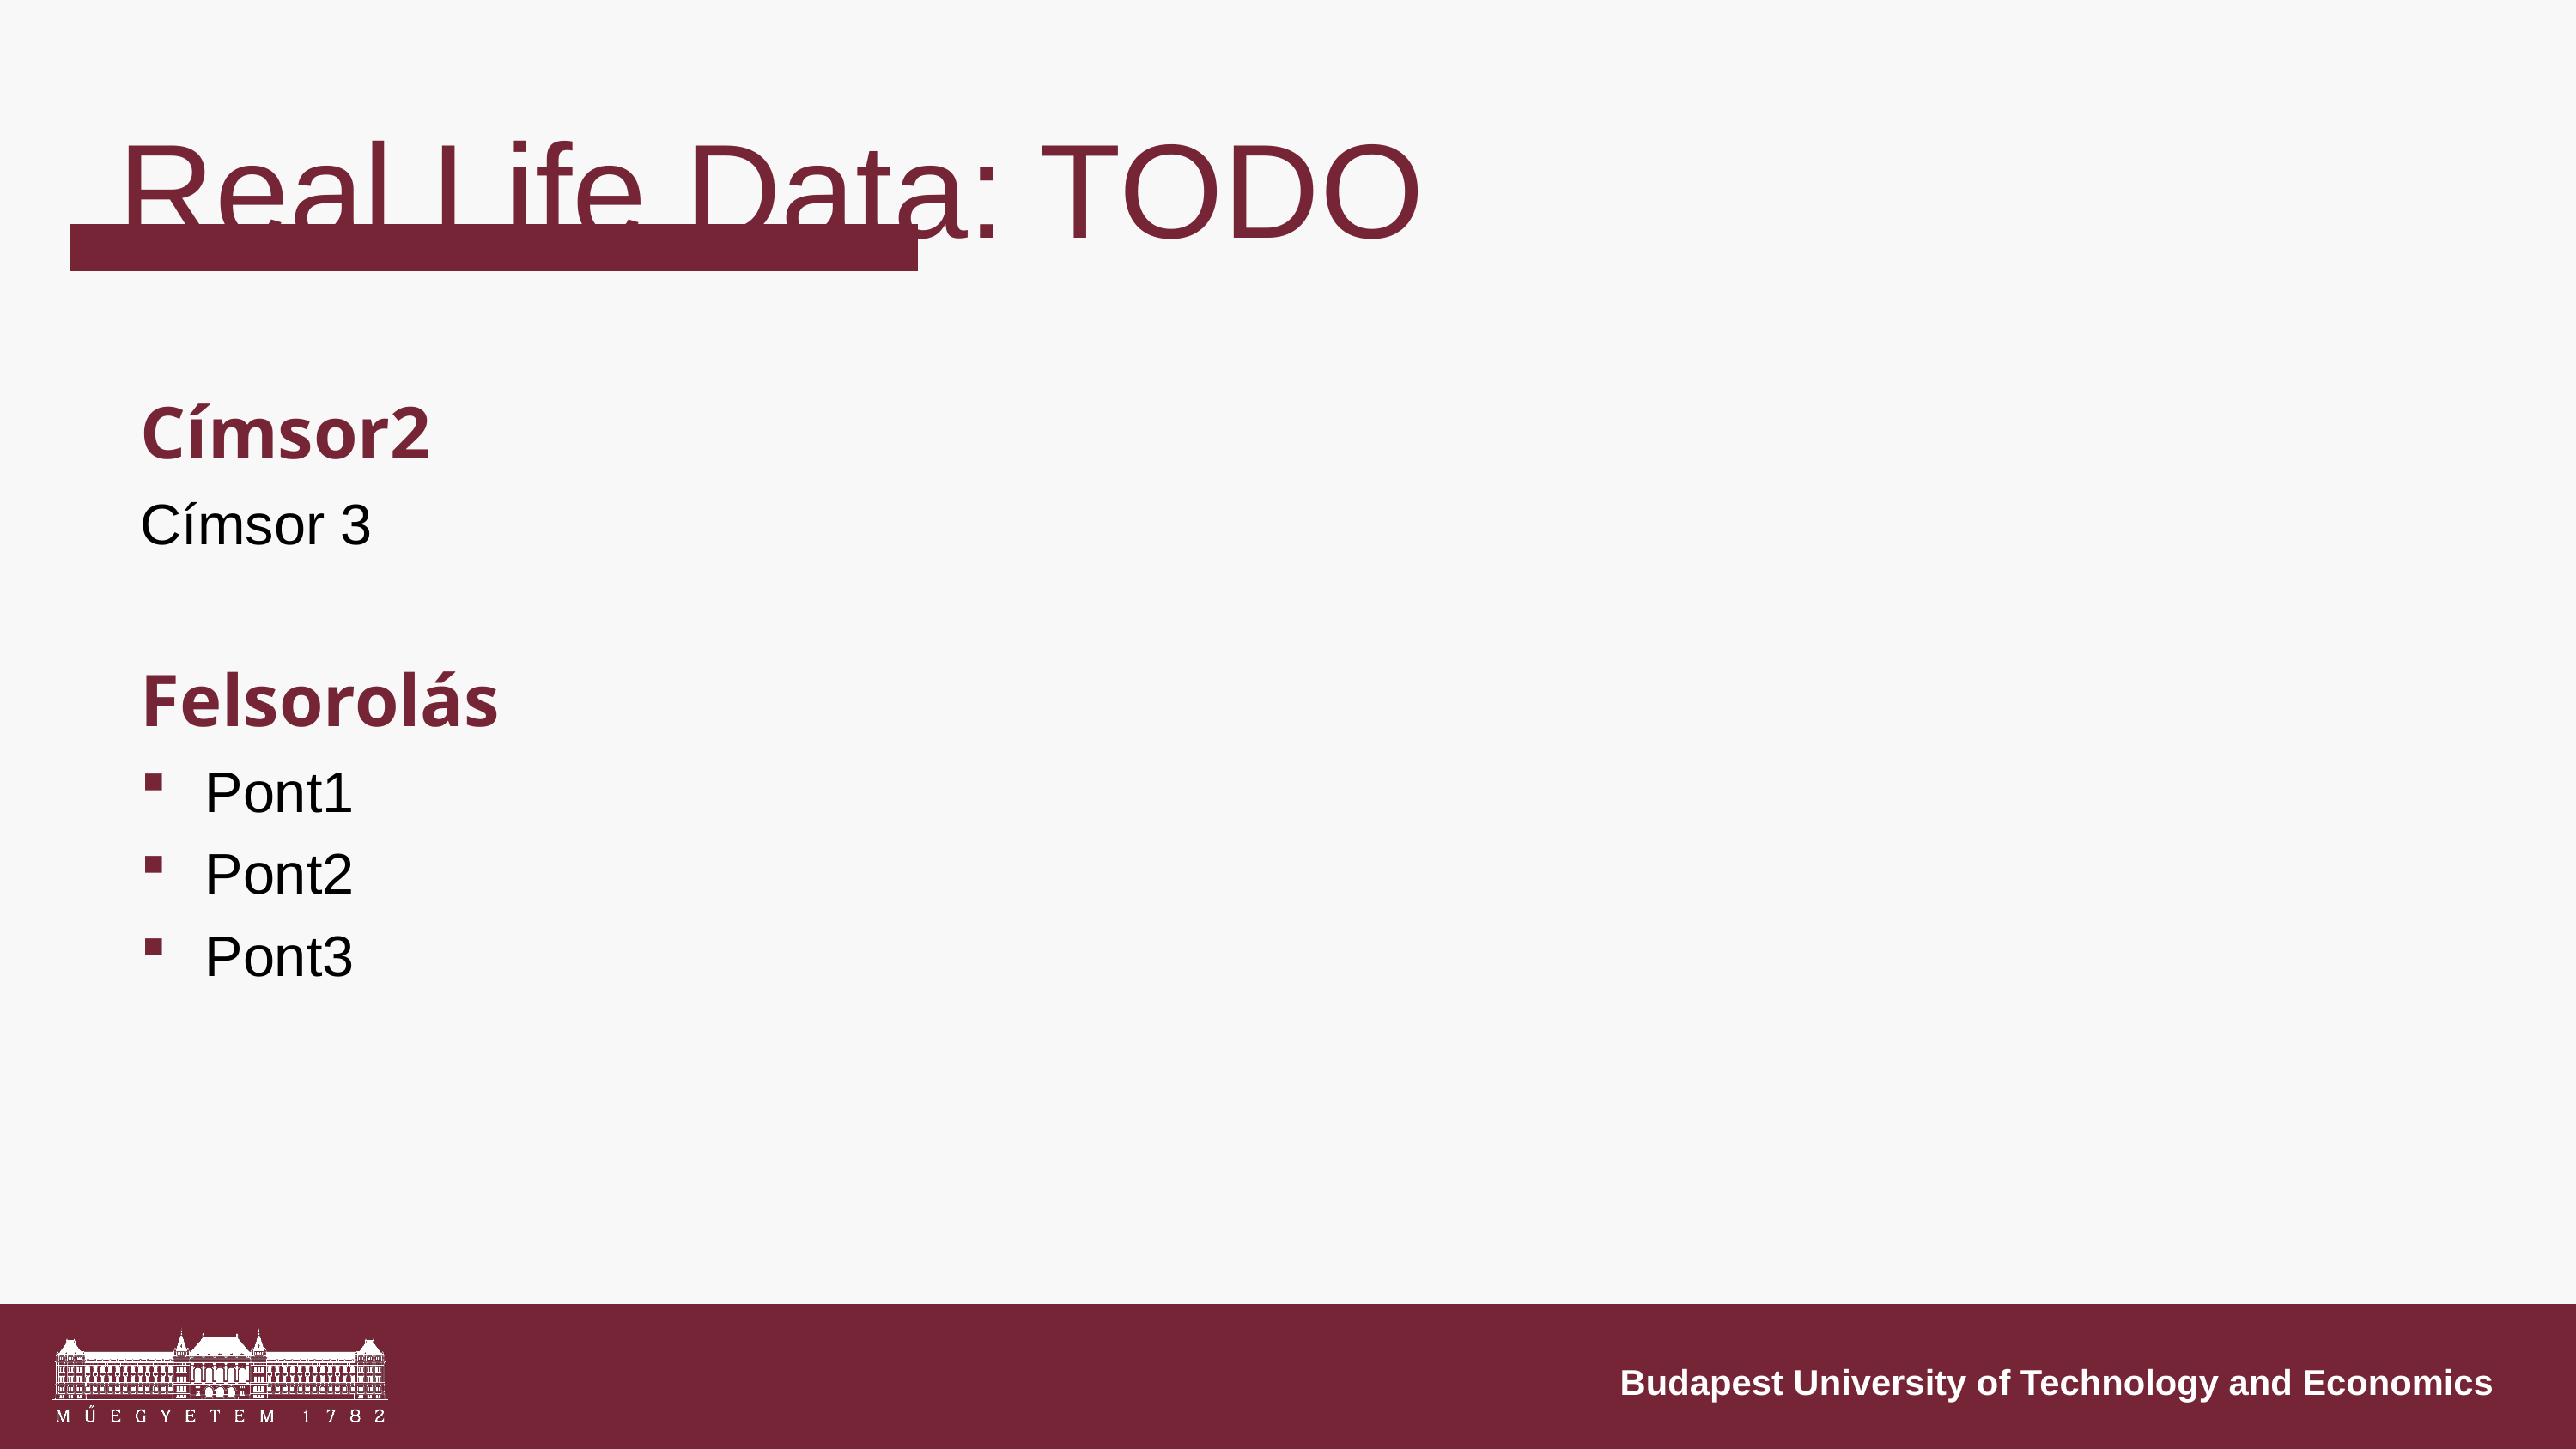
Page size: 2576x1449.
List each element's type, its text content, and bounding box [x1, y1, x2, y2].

text_box Budapest University of Technology and Economics [1607, 1353, 2576, 1410]
text_box Real Life Data: TODO [118, 71, 1497, 265]
picture [52, 1320, 388, 1443]
text_box [0, 1303, 2576, 1449]
text_box Címsor2 Címsor 3 Felsorolás Pont1 Pont2 Pont3 [140, 370, 732, 1071]
text_box [70, 224, 918, 272]
